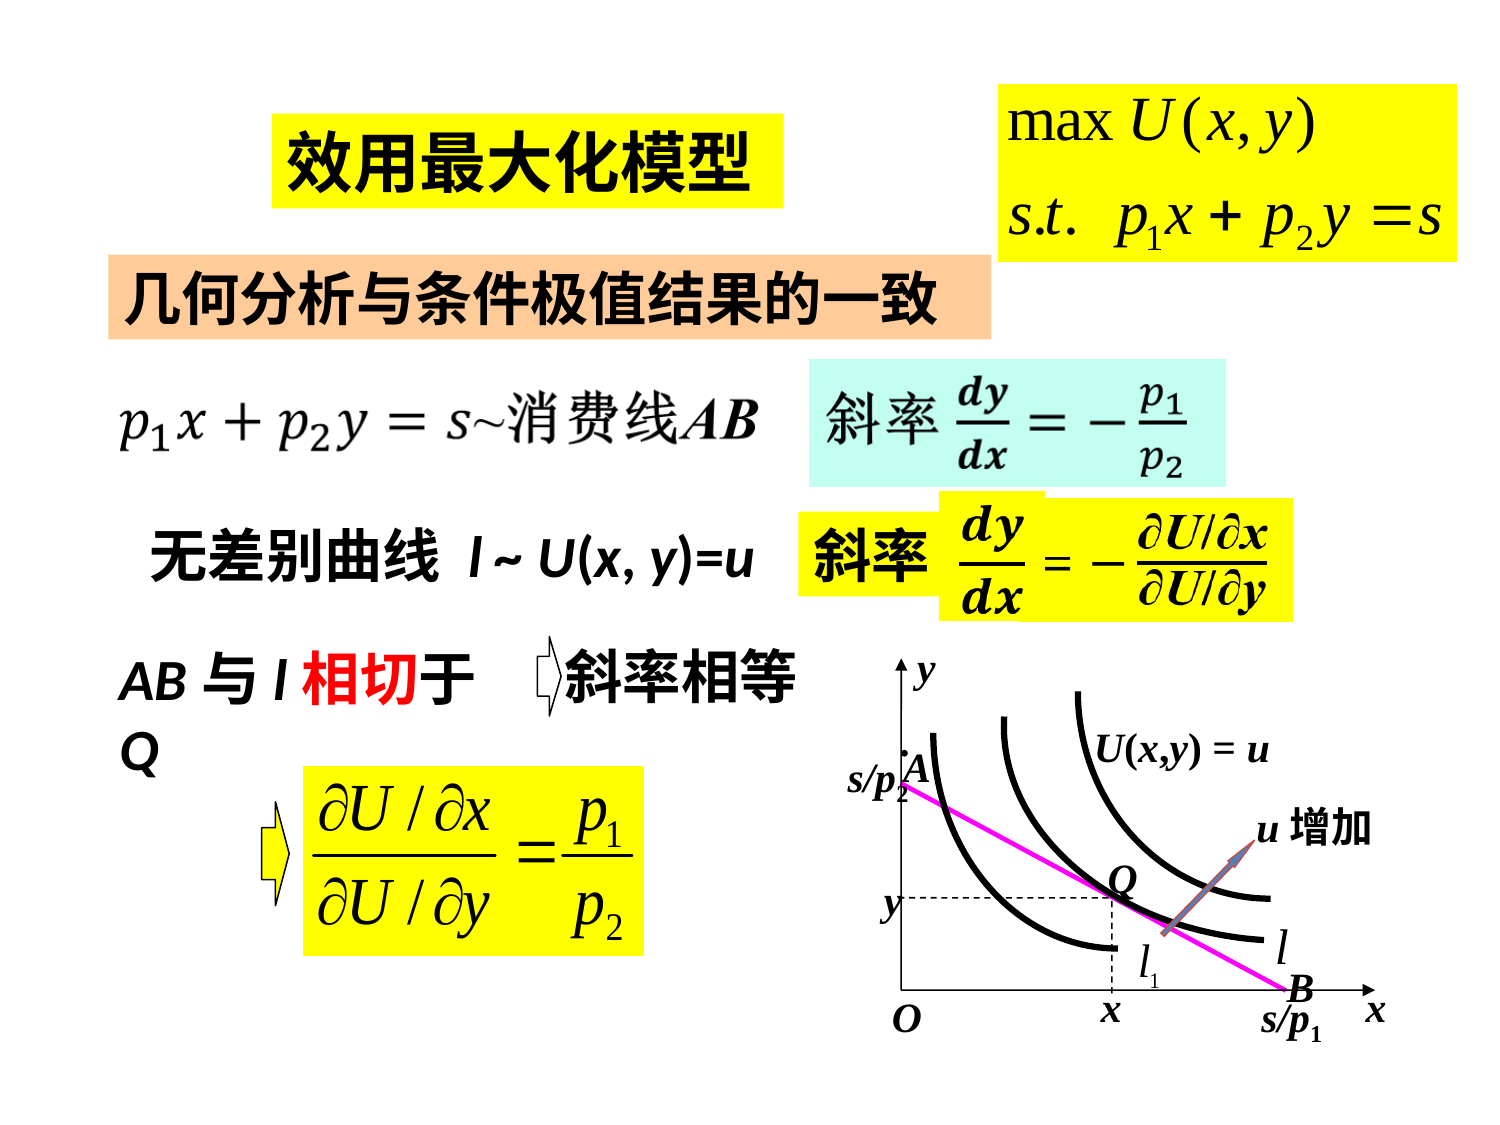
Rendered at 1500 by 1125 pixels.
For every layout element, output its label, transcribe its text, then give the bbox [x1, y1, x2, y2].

text_box 效用最大化模型 [271, 113, 784, 209]
text_box 无差别曲线 l ~ U(x, y)=u [94, 511, 774, 597]
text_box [261, 765, 644, 957]
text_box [537, 633, 834, 720]
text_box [997, 83, 1458, 263]
text_box AB与l相切于Q [104, 634, 528, 790]
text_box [796, 491, 1294, 622]
text_box 几何分析与条件极值结果的一致 [108, 254, 992, 340]
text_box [832, 633, 1424, 1036]
text_box [104, 373, 809, 460]
text_box [809, 359, 1227, 487]
